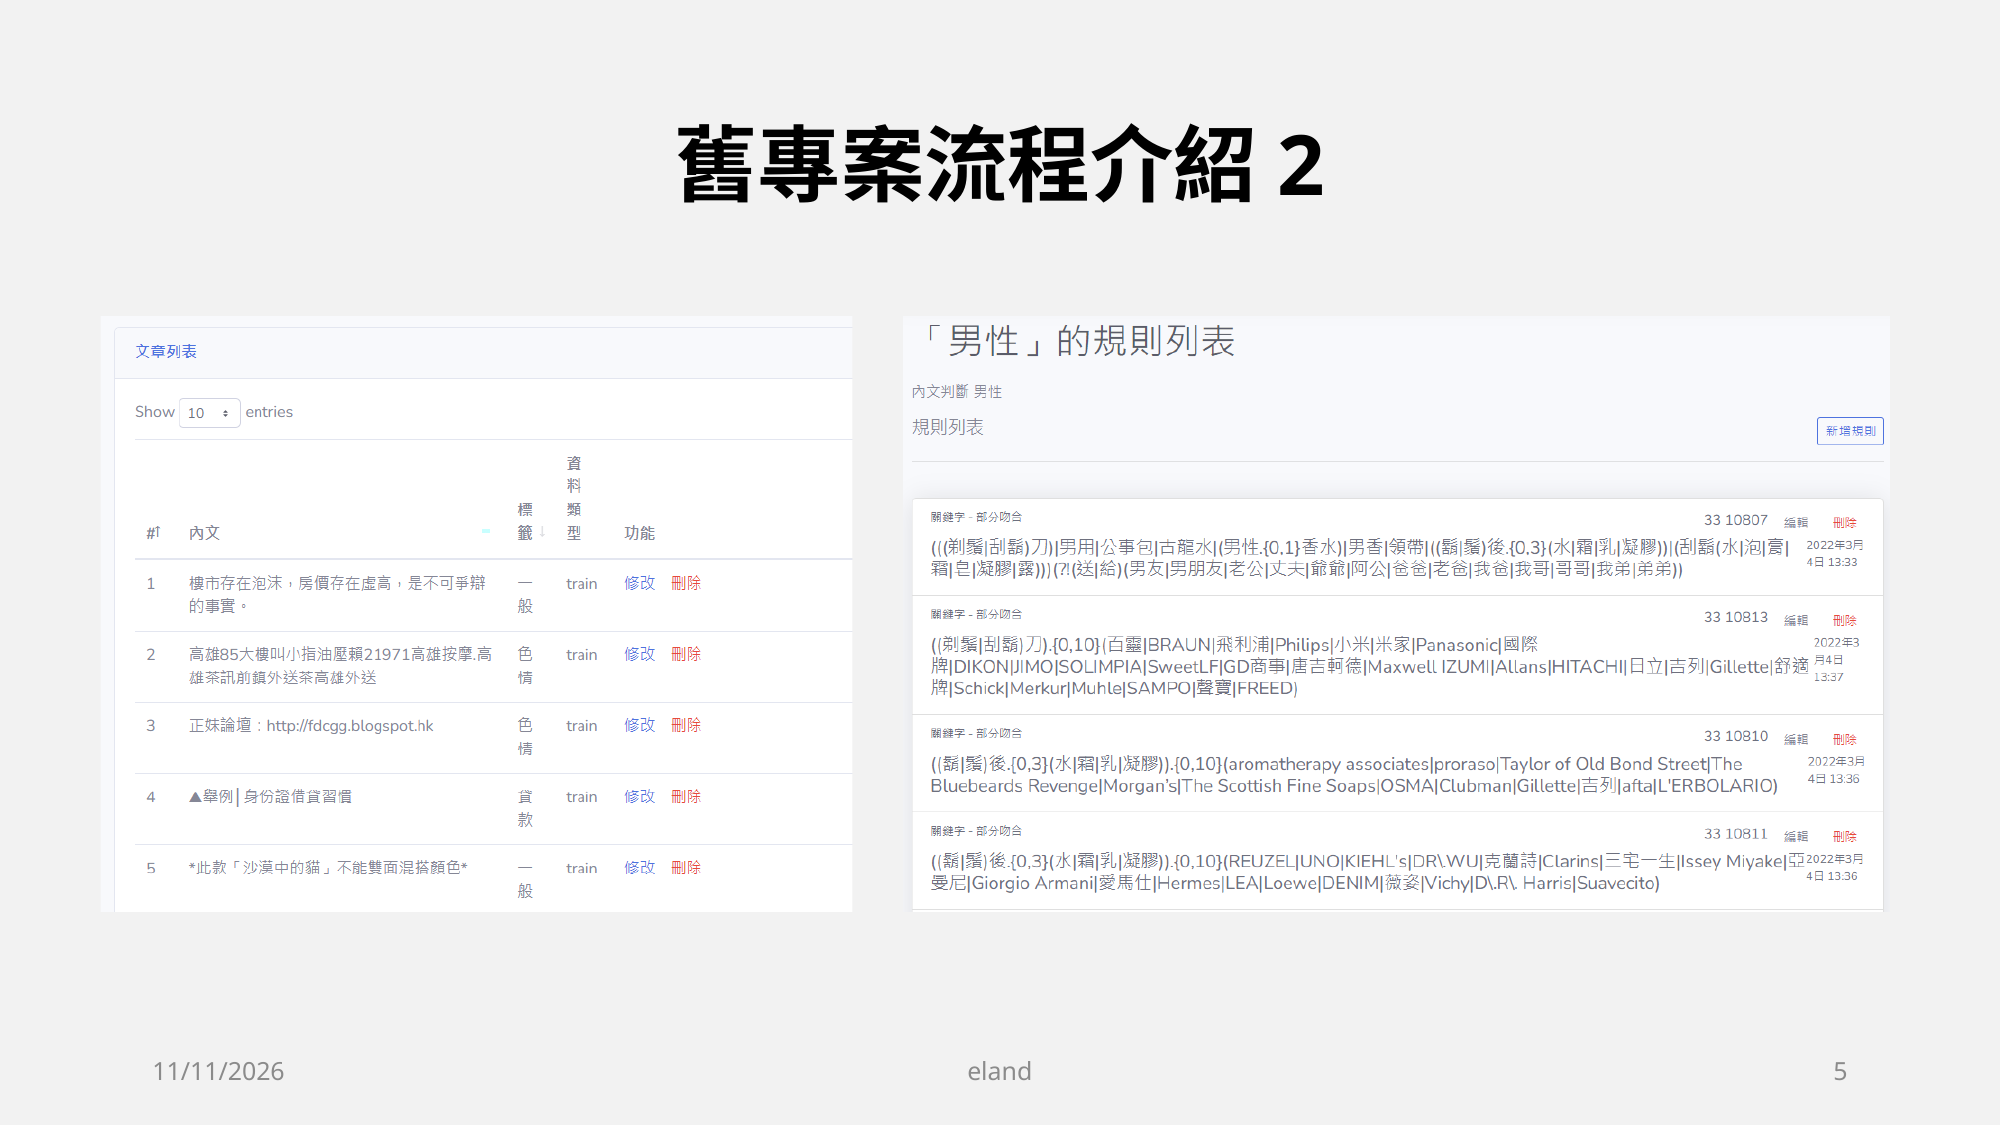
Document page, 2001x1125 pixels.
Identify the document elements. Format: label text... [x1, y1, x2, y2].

title 舊專案流程介紹2 [386, 59, 1613, 278]
footer eland [662, 1042, 1338, 1103]
picture [902, 316, 1890, 912]
slide_number 5 [1412, 1042, 1863, 1103]
picture [100, 316, 853, 912]
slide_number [137, 1042, 588, 1103]
